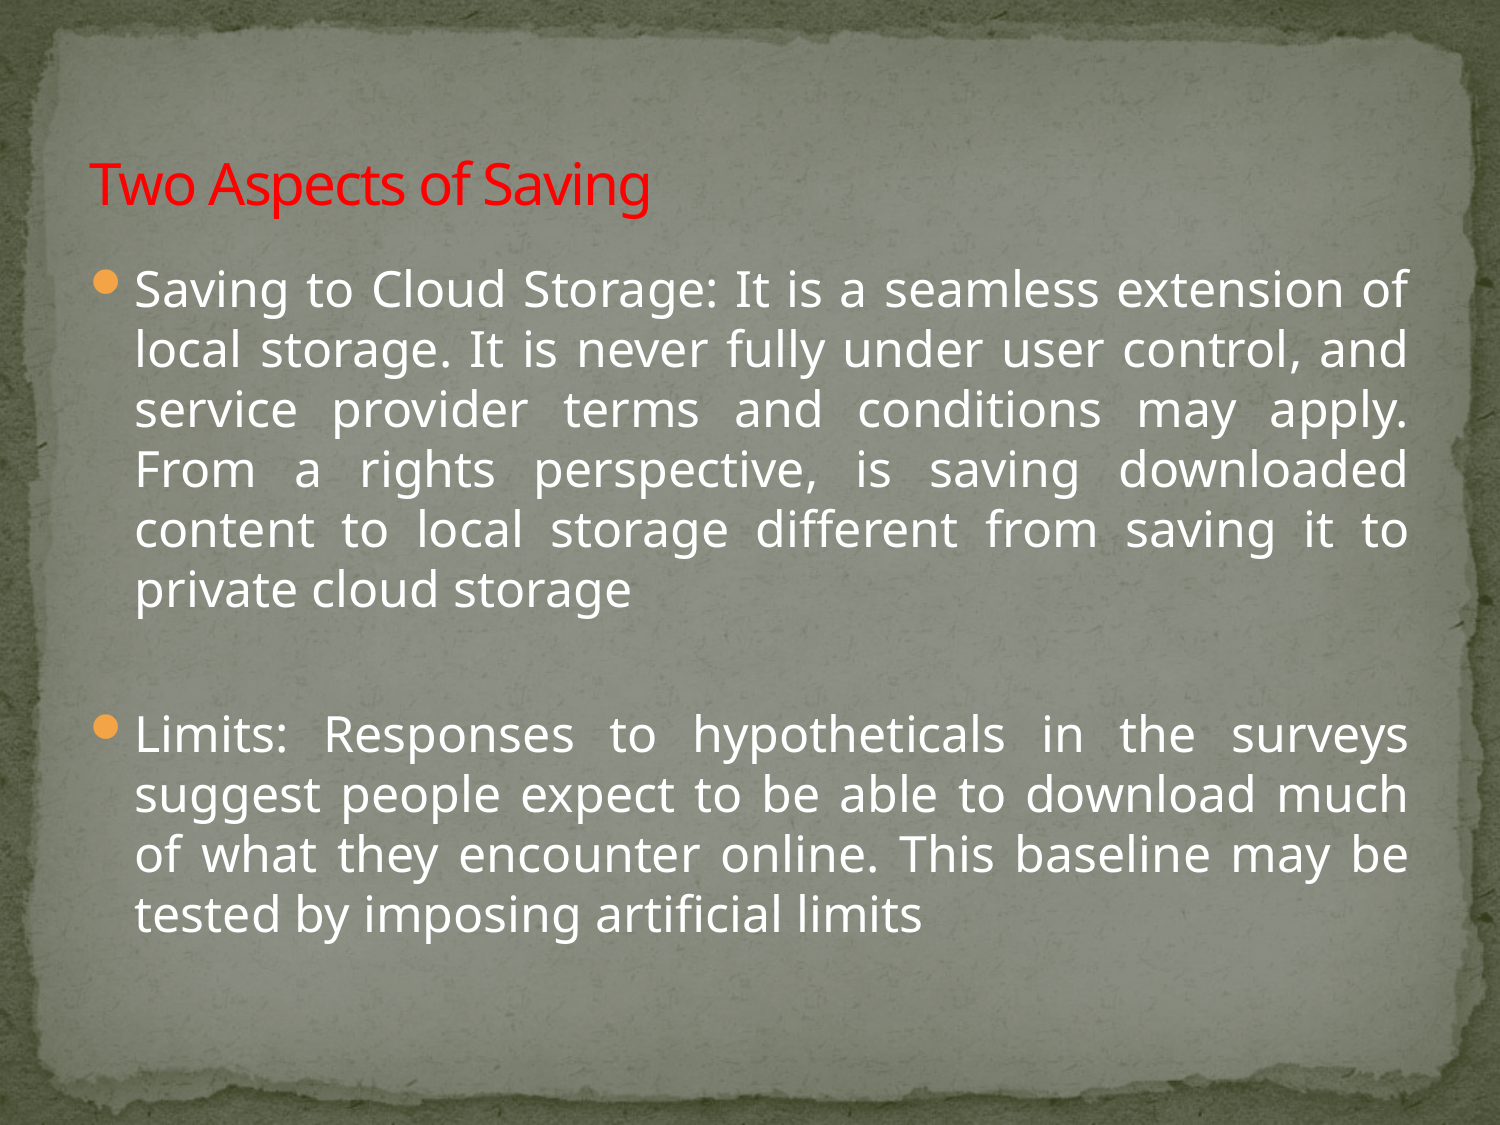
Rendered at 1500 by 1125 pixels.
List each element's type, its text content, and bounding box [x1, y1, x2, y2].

list Saving to Cloud Storage: It is a seamless extension of local storage. It is never fully under user control, and service provider terms and conditions may apply. From a rights perspective, is saving downloaded content to local storage different from saving it to private cloud storage Limits: Responses to hypotheticals in the surveys suggest people expect to be able to download much of what they encounter online. This baseline may be tested by imposing artificial limits [75, 249, 1425, 1000]
title Two Aspects of Saving [74, 24, 1425, 225]
